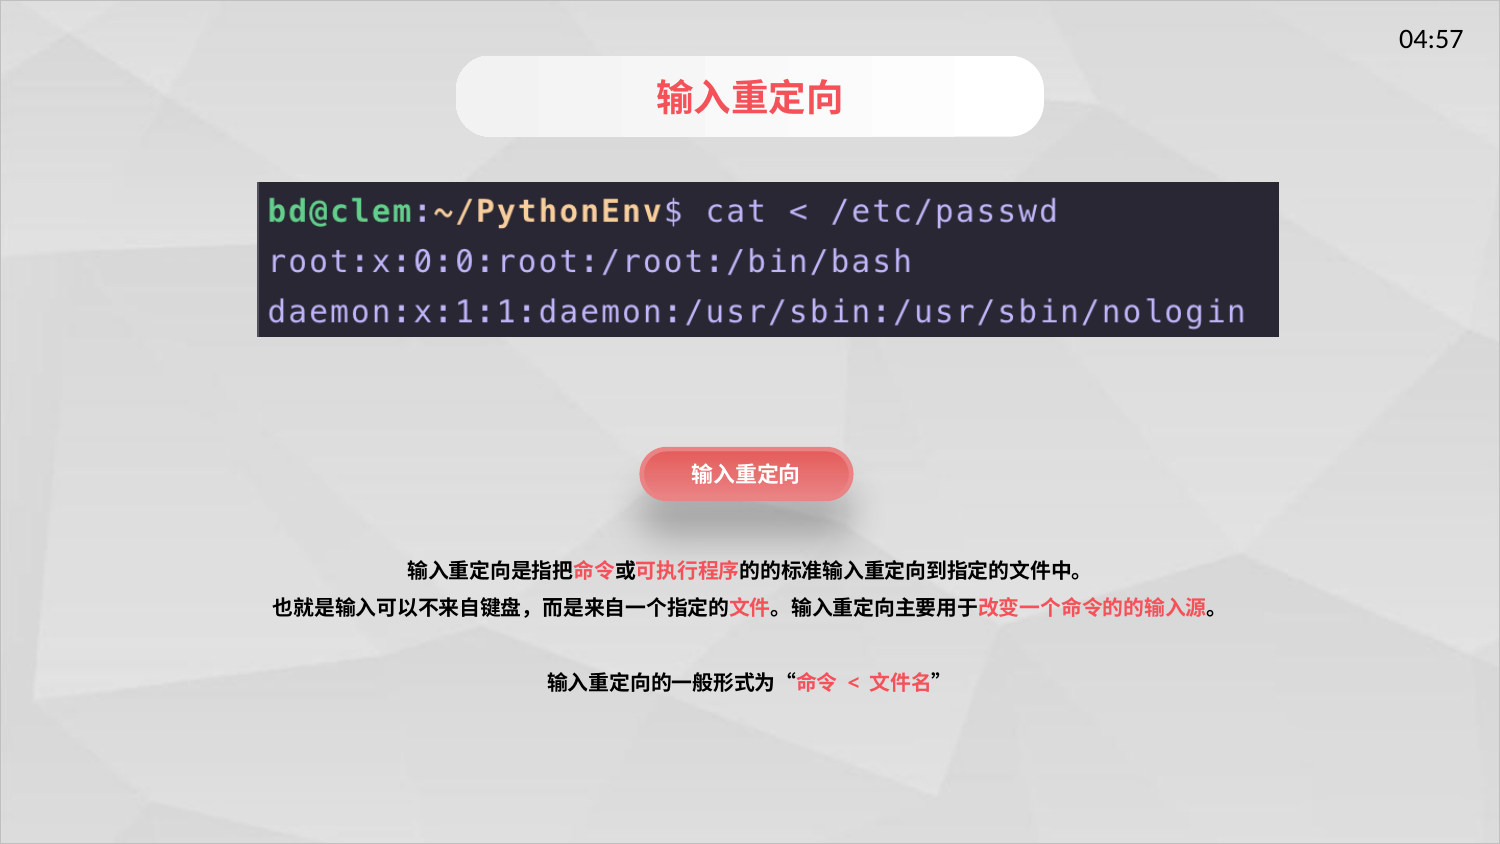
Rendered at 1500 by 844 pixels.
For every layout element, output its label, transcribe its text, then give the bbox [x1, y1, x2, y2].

picture [257, 182, 1279, 337]
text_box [641, 449, 852, 499]
text_box 输入重定向 [454, 54, 1046, 138]
text_box 输入重定向是指把命令或可执行程序的的标准输入重定向到指定的文件中。 也就是输入可以不来自键盘，而是来自一个指定的文件。输入重定向主要用于改变一个命令的的输入源。 输入重定向的一般形式为“命令 < 文件名” [216, 537, 1284, 703]
